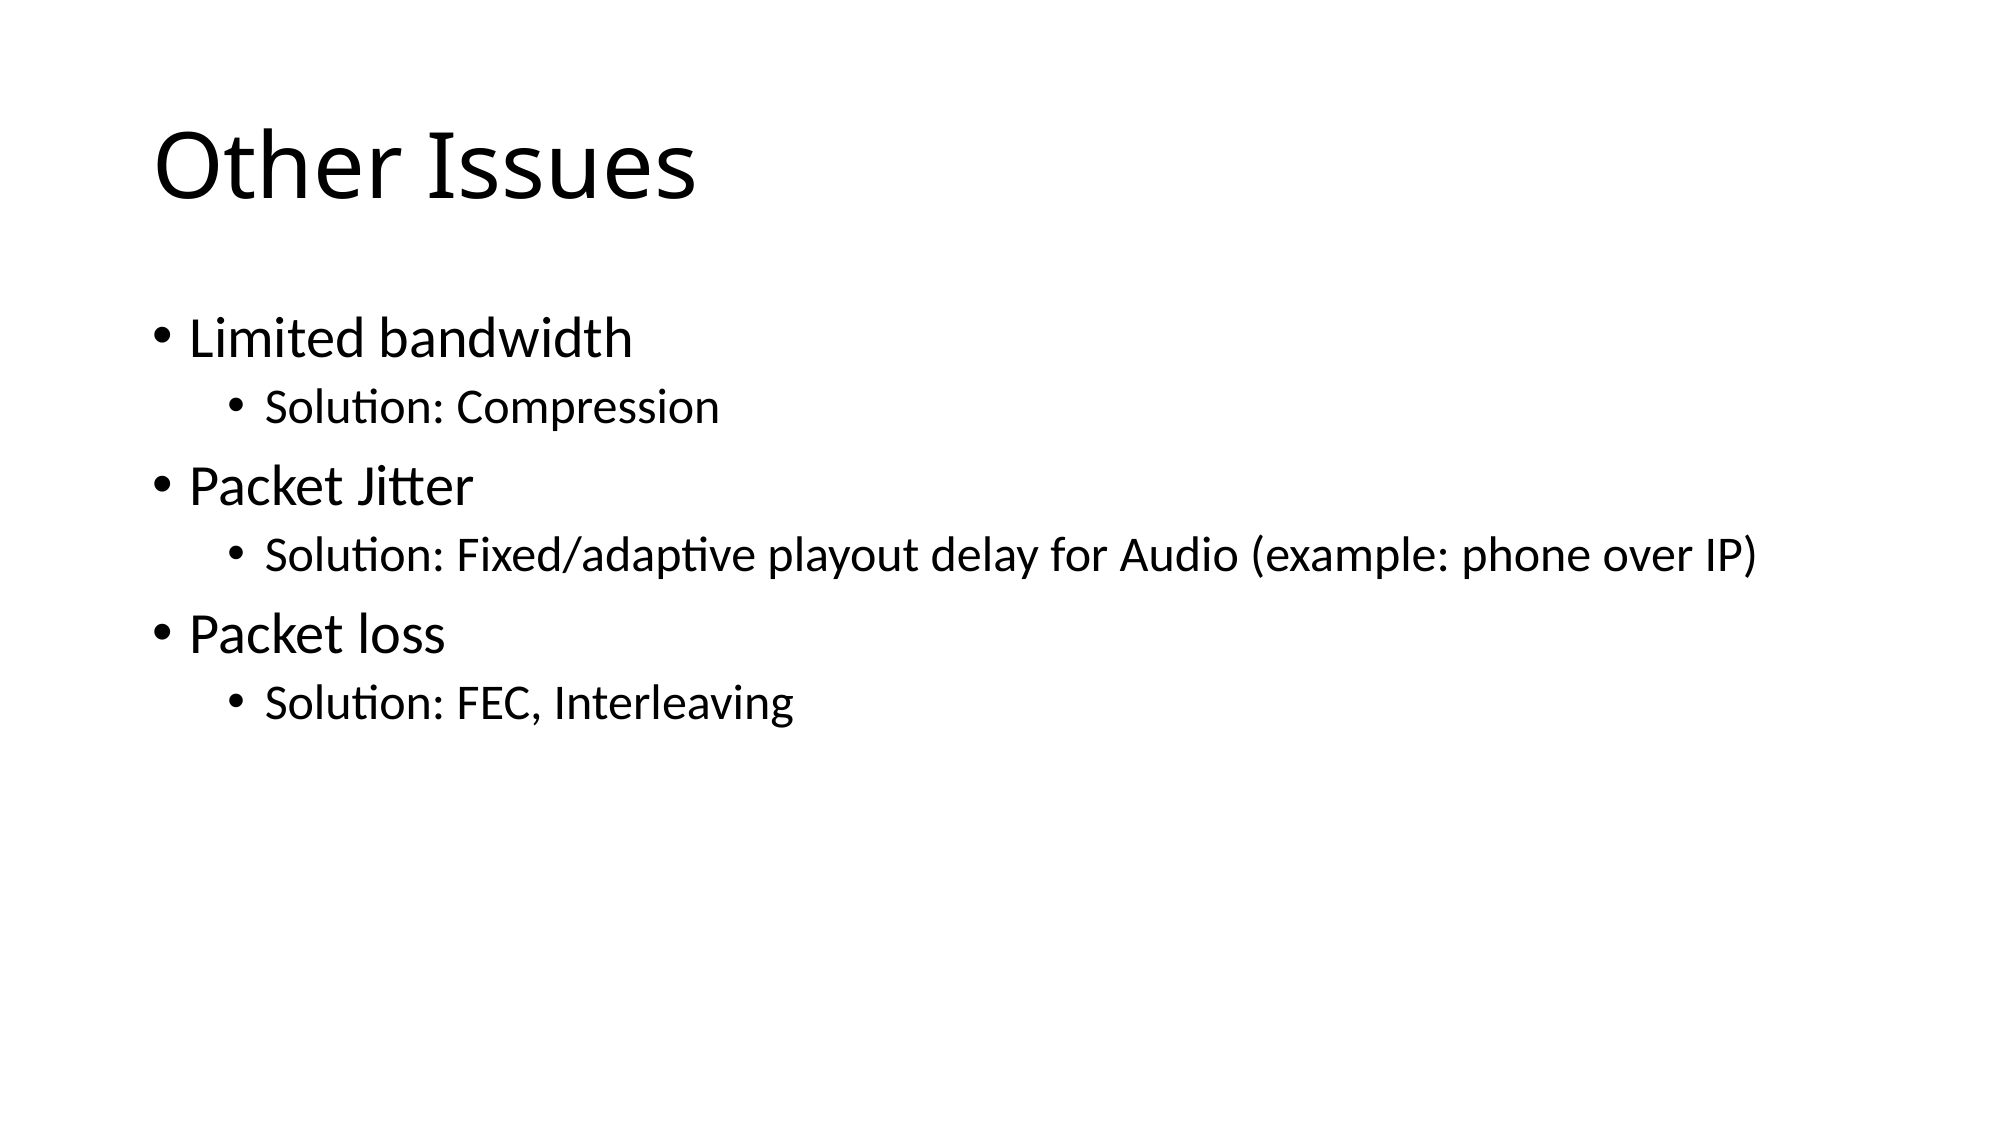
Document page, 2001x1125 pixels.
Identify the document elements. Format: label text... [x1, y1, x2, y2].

text_box Limited bandwidth Solution: Compression Packet Jitter Solution: Fixed/adaptive playout delay for Audio (example: phone over IP) Packet loss Solution: FEC, Interleaving [137, 299, 1863, 1014]
text_box Other Issues [137, 59, 1863, 278]
